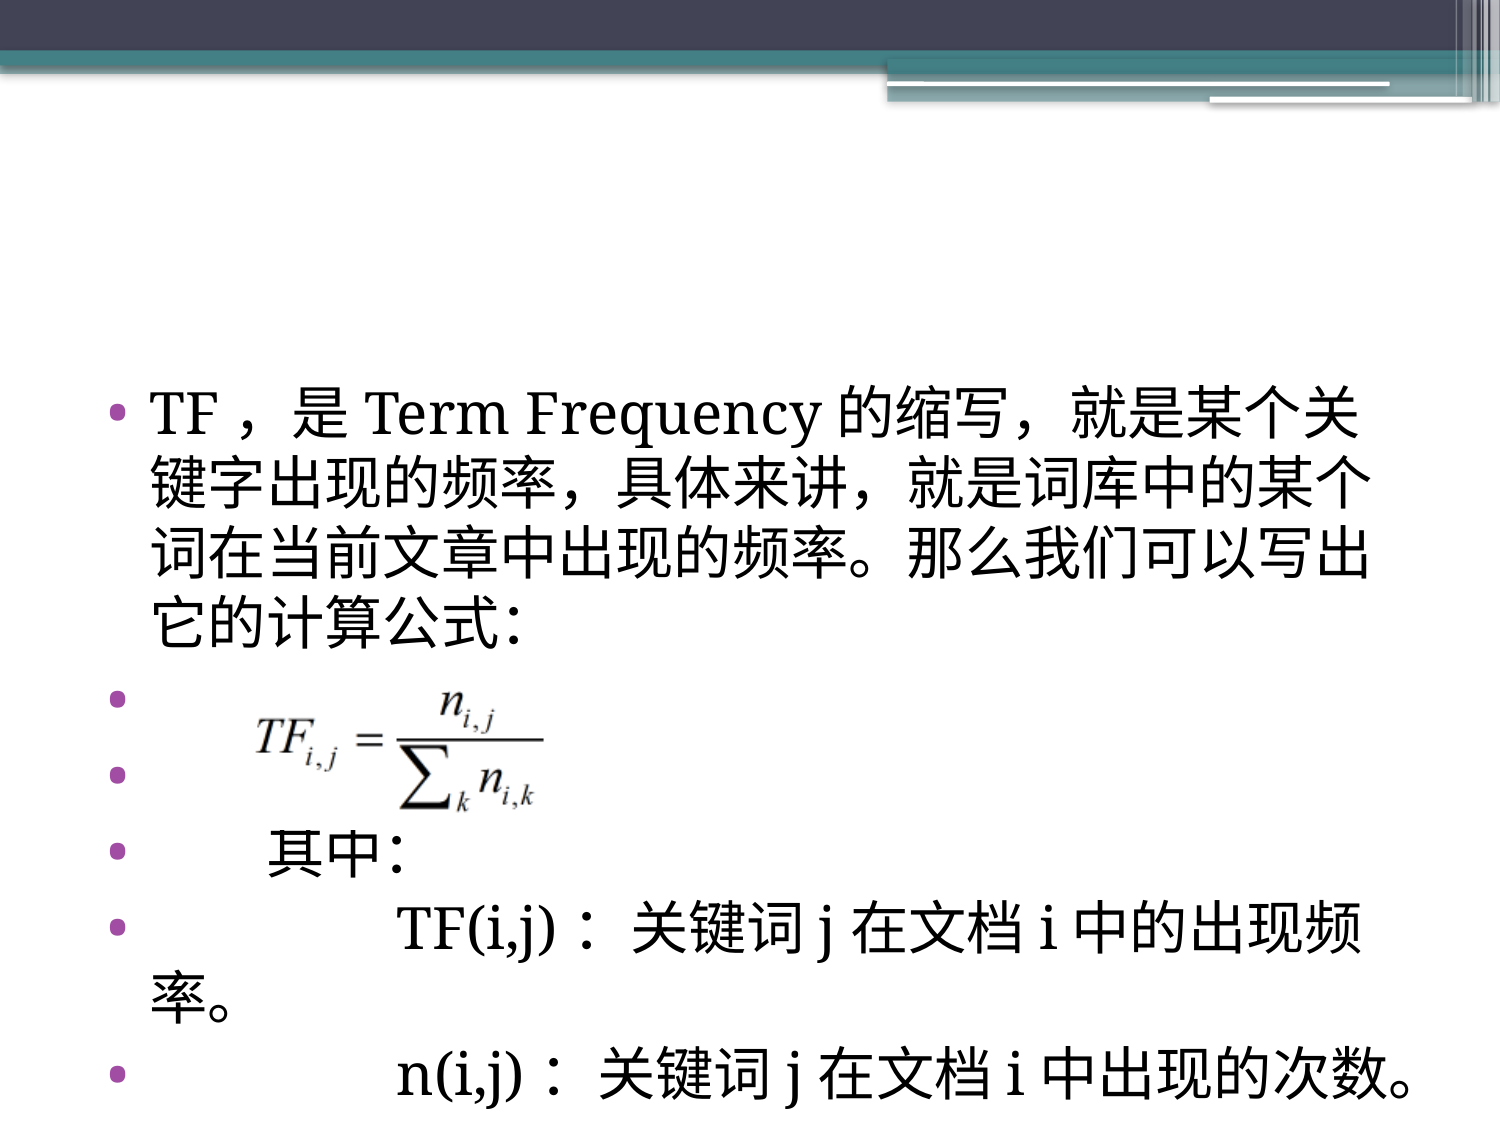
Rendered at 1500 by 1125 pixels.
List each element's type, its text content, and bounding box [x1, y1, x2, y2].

picture [241, 668, 608, 830]
list TF，是Term Frequency的缩写，就是某个关键字出现的频率，具体来讲，就是词库中的某个词在当前文章中出现的频率。那么我们可以写出它的计算公式： 其中： TF(i,j)：关键词j在文档i中的出现频率。 n(i,j)：关键词j在文档i中出现的次数。 [75, 368, 1425, 1079]
